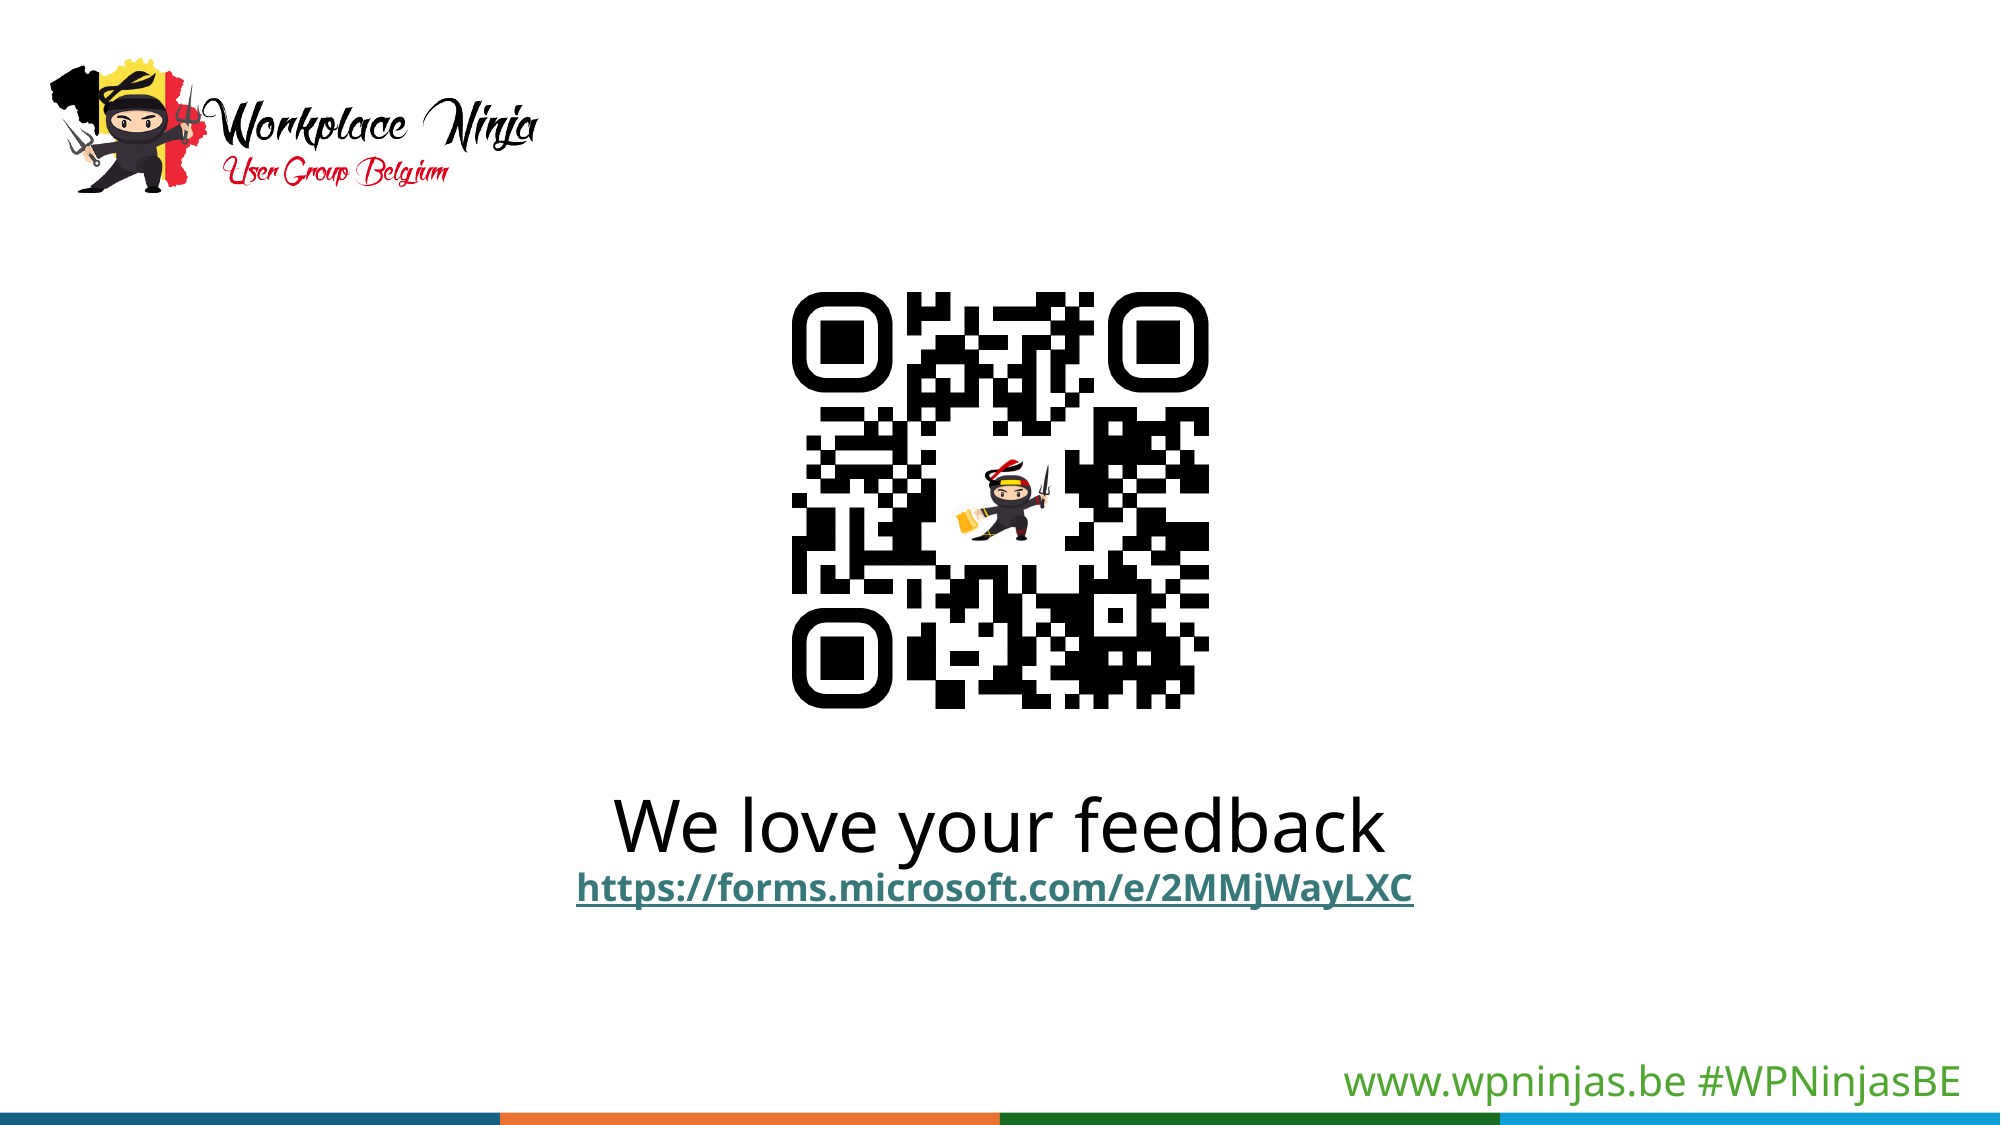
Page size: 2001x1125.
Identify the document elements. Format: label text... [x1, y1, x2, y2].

picture [763, 263, 1237, 738]
text_box We love your feedback [172, 771, 1828, 875]
picture [47, 53, 553, 222]
text_box www.wpninjas.be #WPNinjasBE [1305, 1047, 2000, 1112]
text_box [0, 1112, 2000, 1125]
text_box https://forms.microsoft.com/e/2MMjWayLXC [500, 856, 1500, 923]
